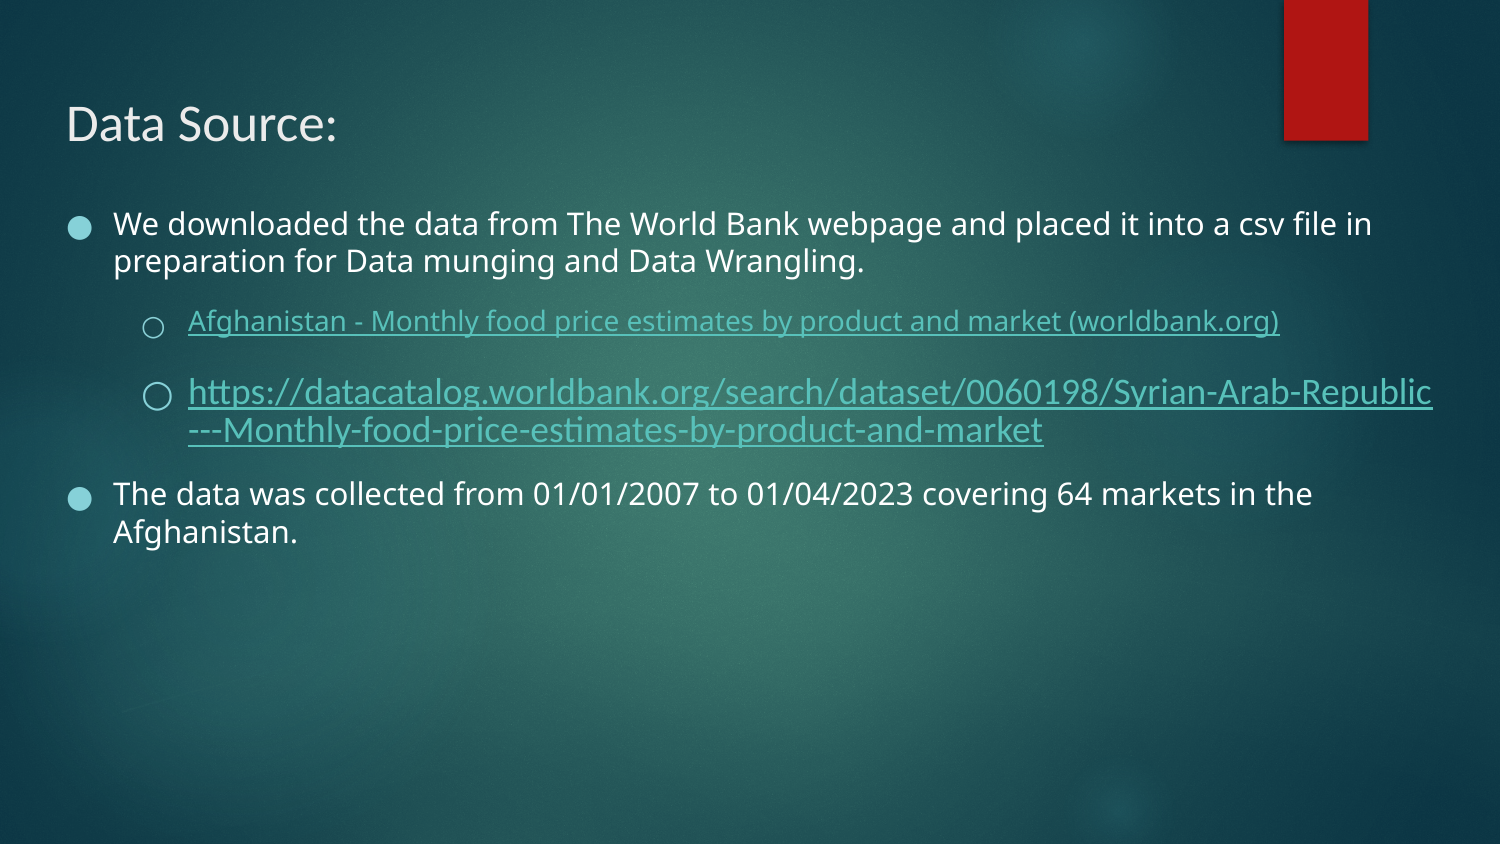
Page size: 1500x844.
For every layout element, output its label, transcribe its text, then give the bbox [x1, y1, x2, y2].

title Data Source: [51, 72, 1449, 167]
list We downloaded the data from The World Bank webpage and placed it into a csv file in preparation for Data munging and Data Wrangling. Afghanistan - Monthly food price estimates by product and market (worldbank.org) https://datacatalog.worldbank.org/search/dataset/0060198/Syrian-Arab-Republic---Monthly-food-price-estimates-by-product-and-market The data was collected from 01/01/2007 to 01/04/2023 covering 64 markets in the Afghanistan. [51, 189, 1449, 750]
picture [0, 0, 1500, 844]
